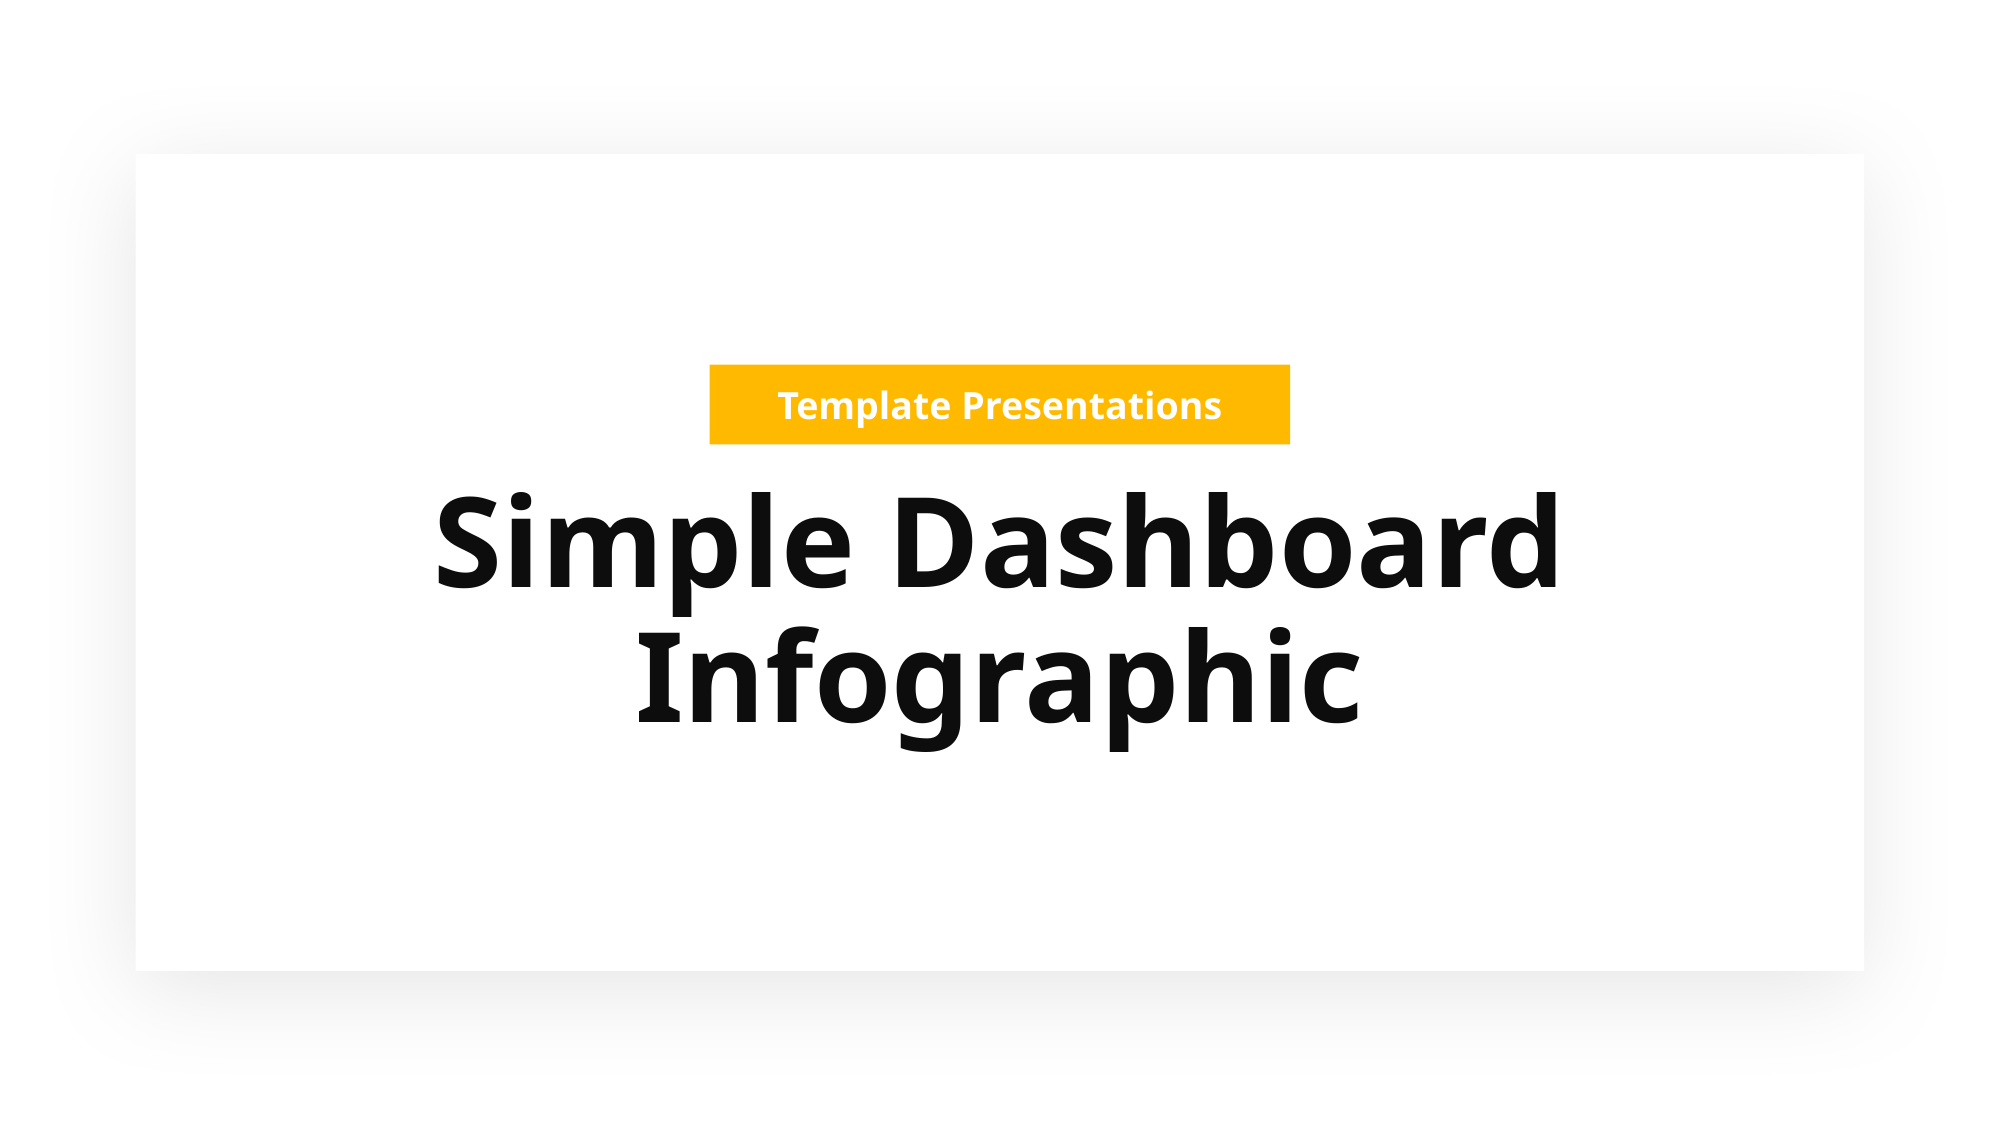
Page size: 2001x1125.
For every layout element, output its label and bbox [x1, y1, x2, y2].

text_box [281, 364, 1719, 761]
text_box [135, 153, 1865, 972]
